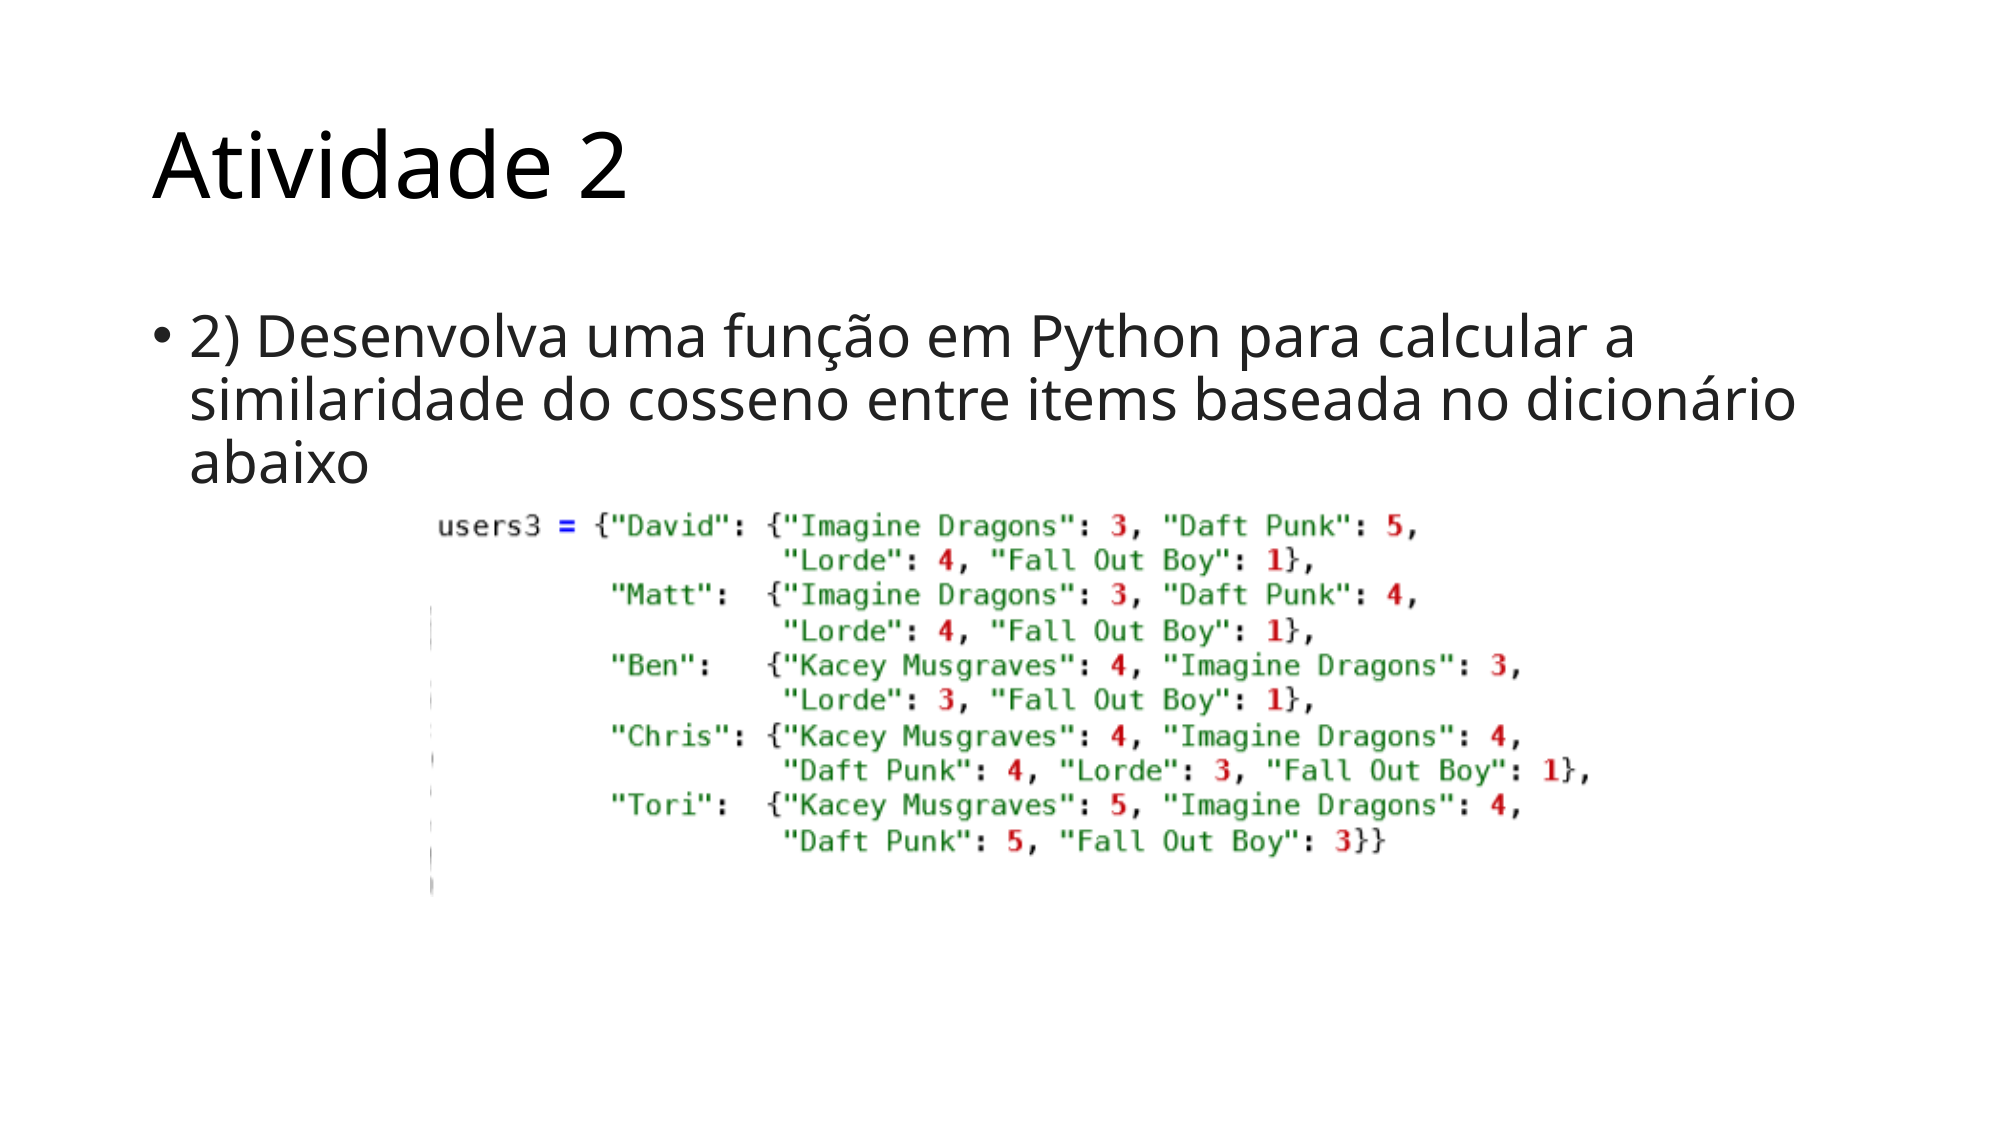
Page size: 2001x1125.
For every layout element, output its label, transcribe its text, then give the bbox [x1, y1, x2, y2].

title Atividade 2 [137, 59, 1863, 278]
list 2) Desenvolva uma função em Python para calcular a similaridade do cosseno entre items baseada no dicionário abaixo [137, 299, 1863, 1014]
picture [430, 485, 1632, 897]
